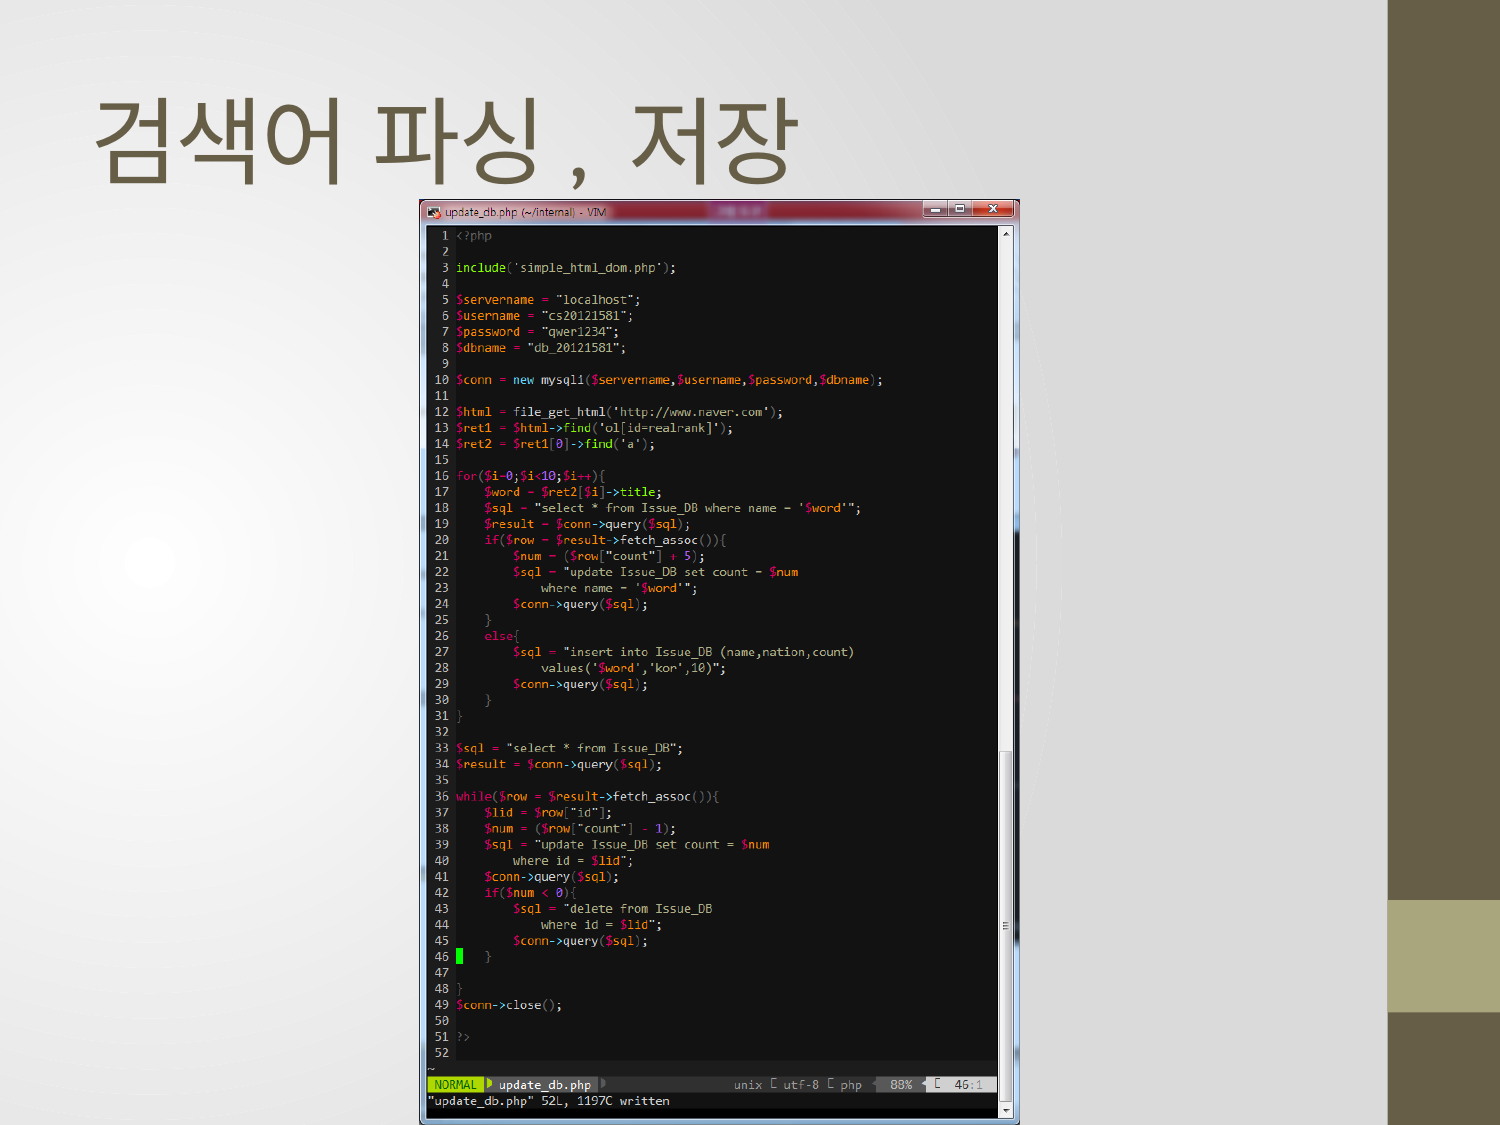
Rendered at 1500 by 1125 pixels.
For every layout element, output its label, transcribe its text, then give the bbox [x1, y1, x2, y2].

title 검색어 파싱, 저장 [75, 45, 1325, 233]
picture [418, 199, 1021, 1125]
